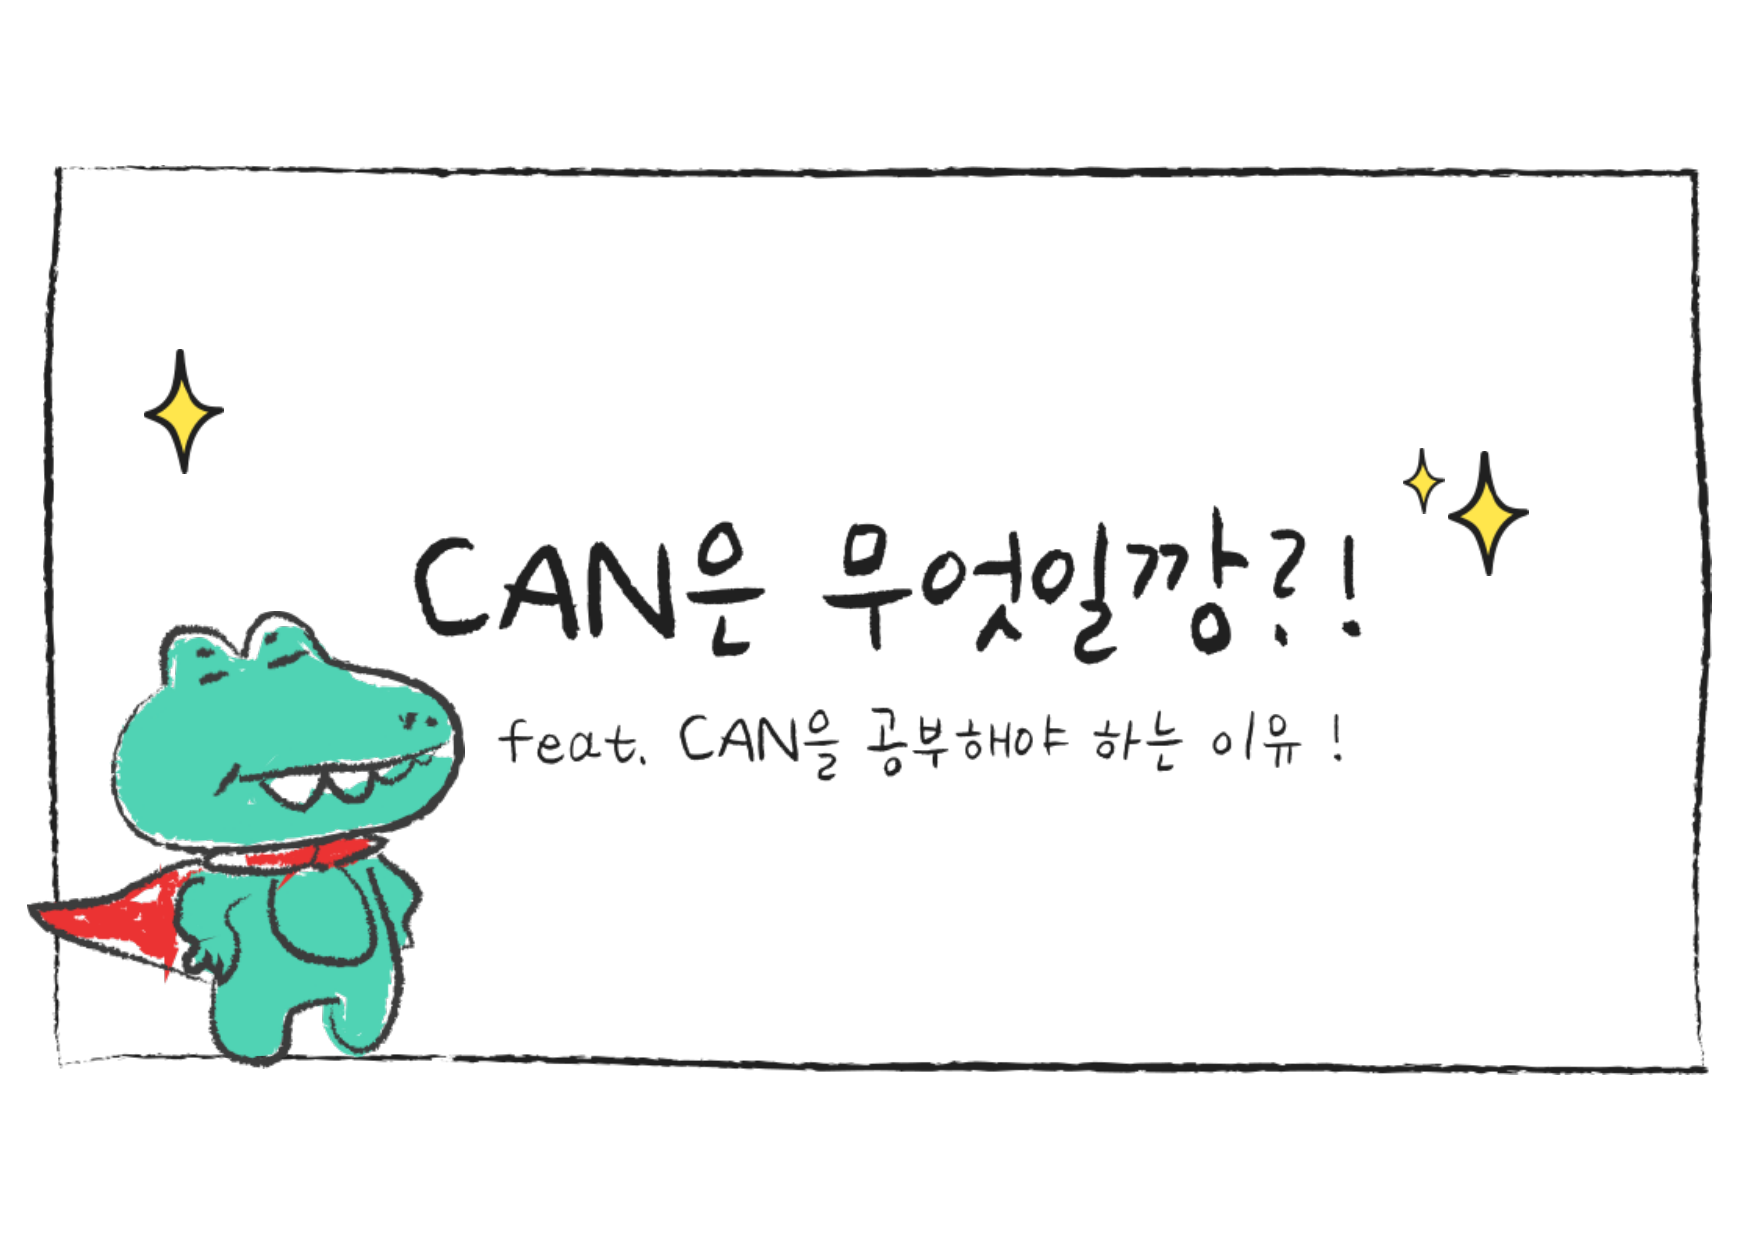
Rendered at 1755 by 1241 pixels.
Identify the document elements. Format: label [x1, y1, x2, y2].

text_box [1448, 450, 1529, 576]
picture [137, 453, 1433, 815]
text_box [27, 611, 465, 1069]
text_box [42, 165, 1712, 1076]
text_box [1402, 448, 1445, 514]
text_box [143, 349, 225, 475]
